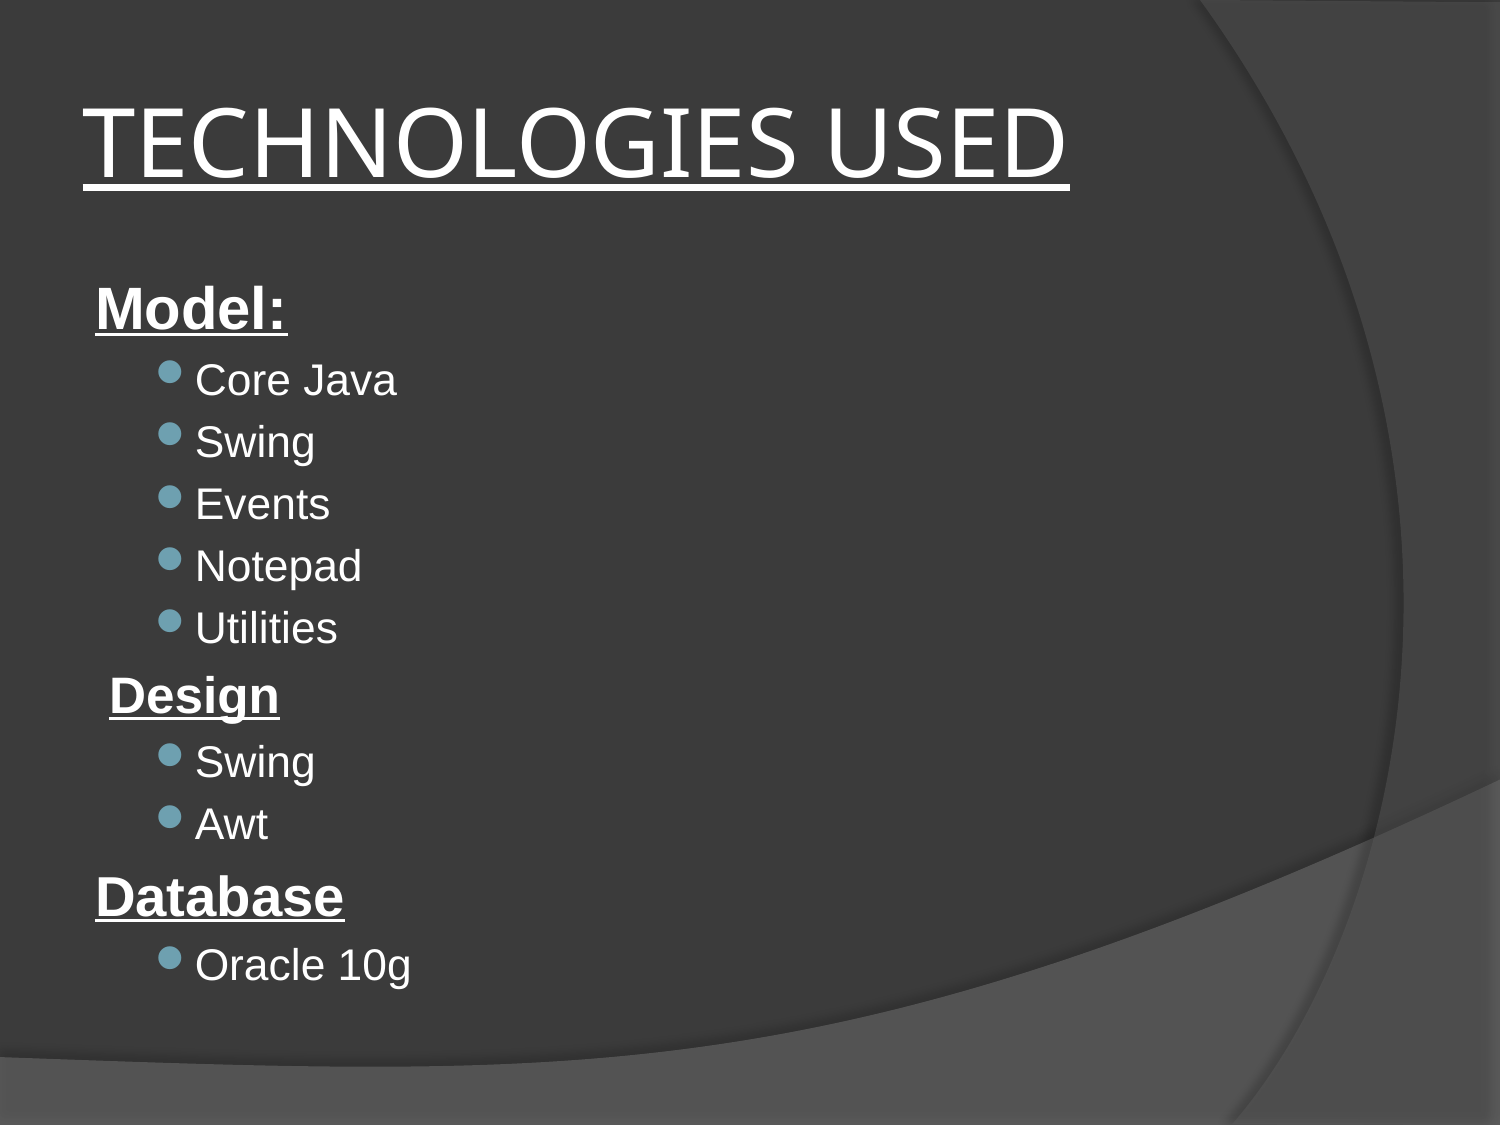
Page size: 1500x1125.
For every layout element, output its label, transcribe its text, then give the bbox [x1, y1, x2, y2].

title Technologies Used [75, 45, 1300, 233]
list Model: Core Java Swing Events Notepad Utilities Design Swing Awt Database Oracle 10g [75, 262, 1300, 1005]
